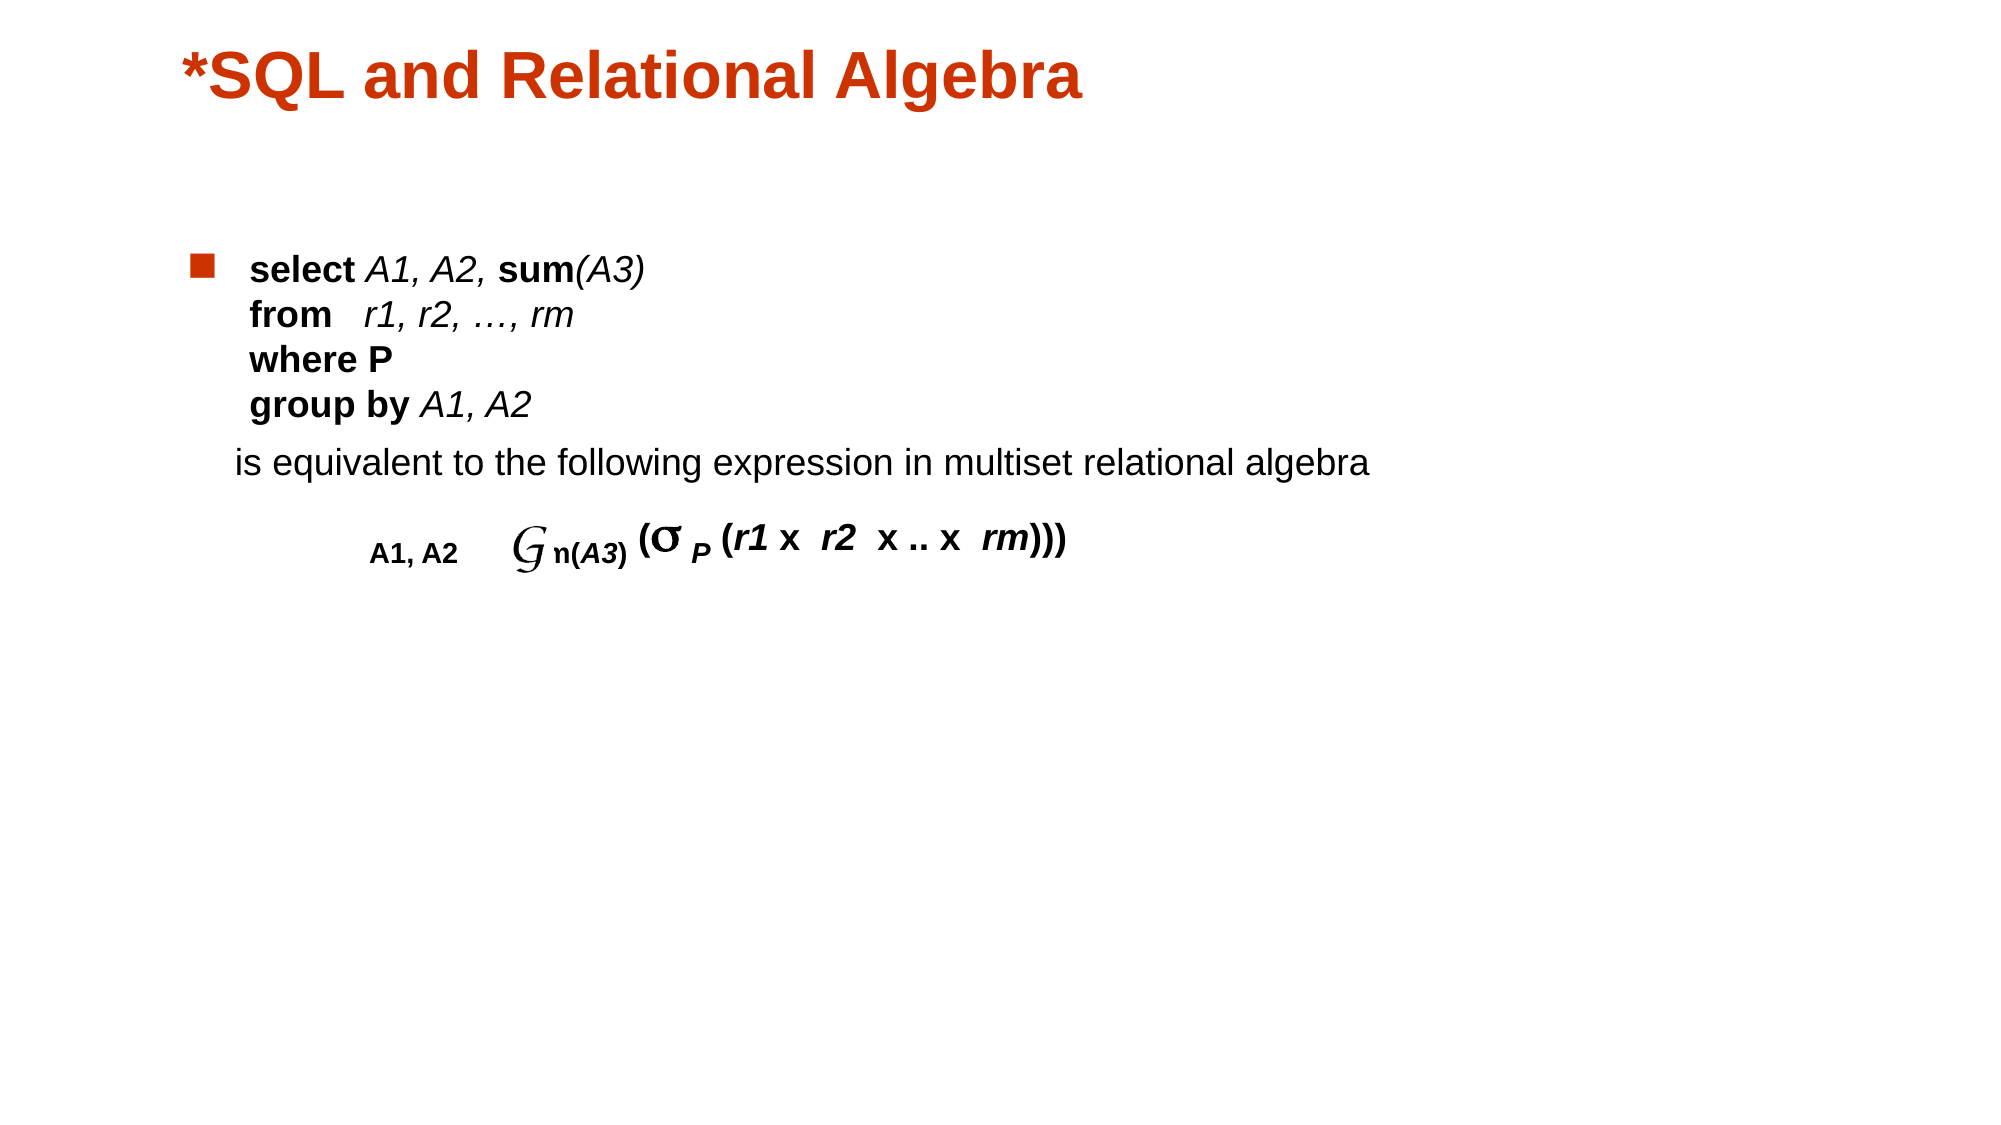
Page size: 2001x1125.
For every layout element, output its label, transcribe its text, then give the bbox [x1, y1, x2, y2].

picture [508, 511, 555, 582]
title *SQL and Relational Algebra [167, 18, 1935, 120]
list select A1, A2, sum(A3) from r1, r2, …, rm where P group by A1, A2 is equivalent to the following expression in multiset relational algebra A1, A2 sum(A3) ( P (r1 x r2 x .. x rm))) [178, 179, 1854, 984]
